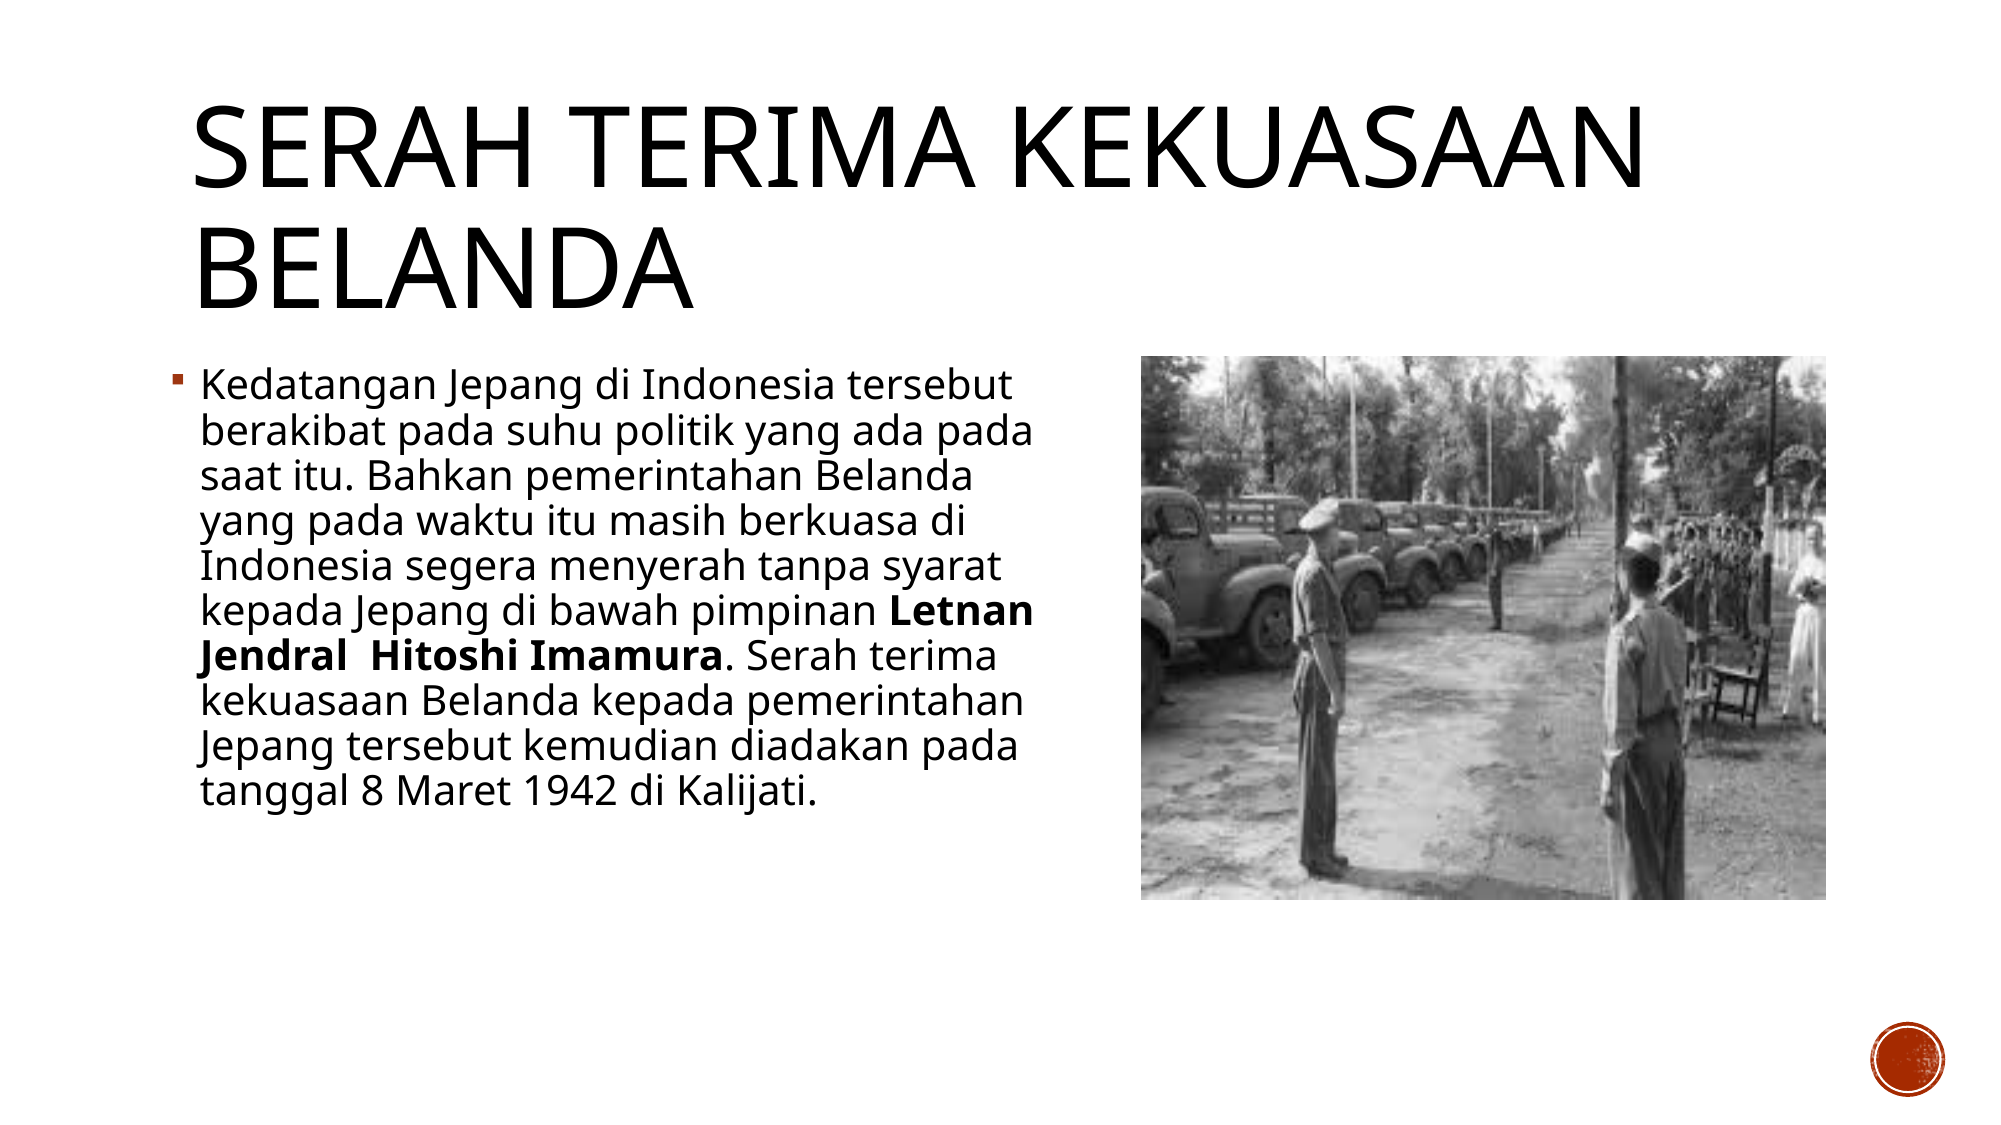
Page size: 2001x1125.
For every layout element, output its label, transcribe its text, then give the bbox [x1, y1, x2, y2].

title Serah terima kekuasaan belanda [175, 79, 1826, 344]
list Kedatangan Jepang di Indonesia tersebut berakibat pada suhu politik yang ada pada saat itu. Bahkan pemerintahan Belanda yang pada waktu itu masih berkuasa di Indonesia segera menyerah tanpa syarat kepada Jepang di bawah pimpinan Letnan Jendral Hitoshi Imamura. Serah terima kekuasaan Belanda kepada pemerintahan Jepang tersebut kemudian diadakan pada tanggal 8 Maret 1942 di Kalijati. [154, 356, 1074, 923]
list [1144, 359, 1824, 899]
